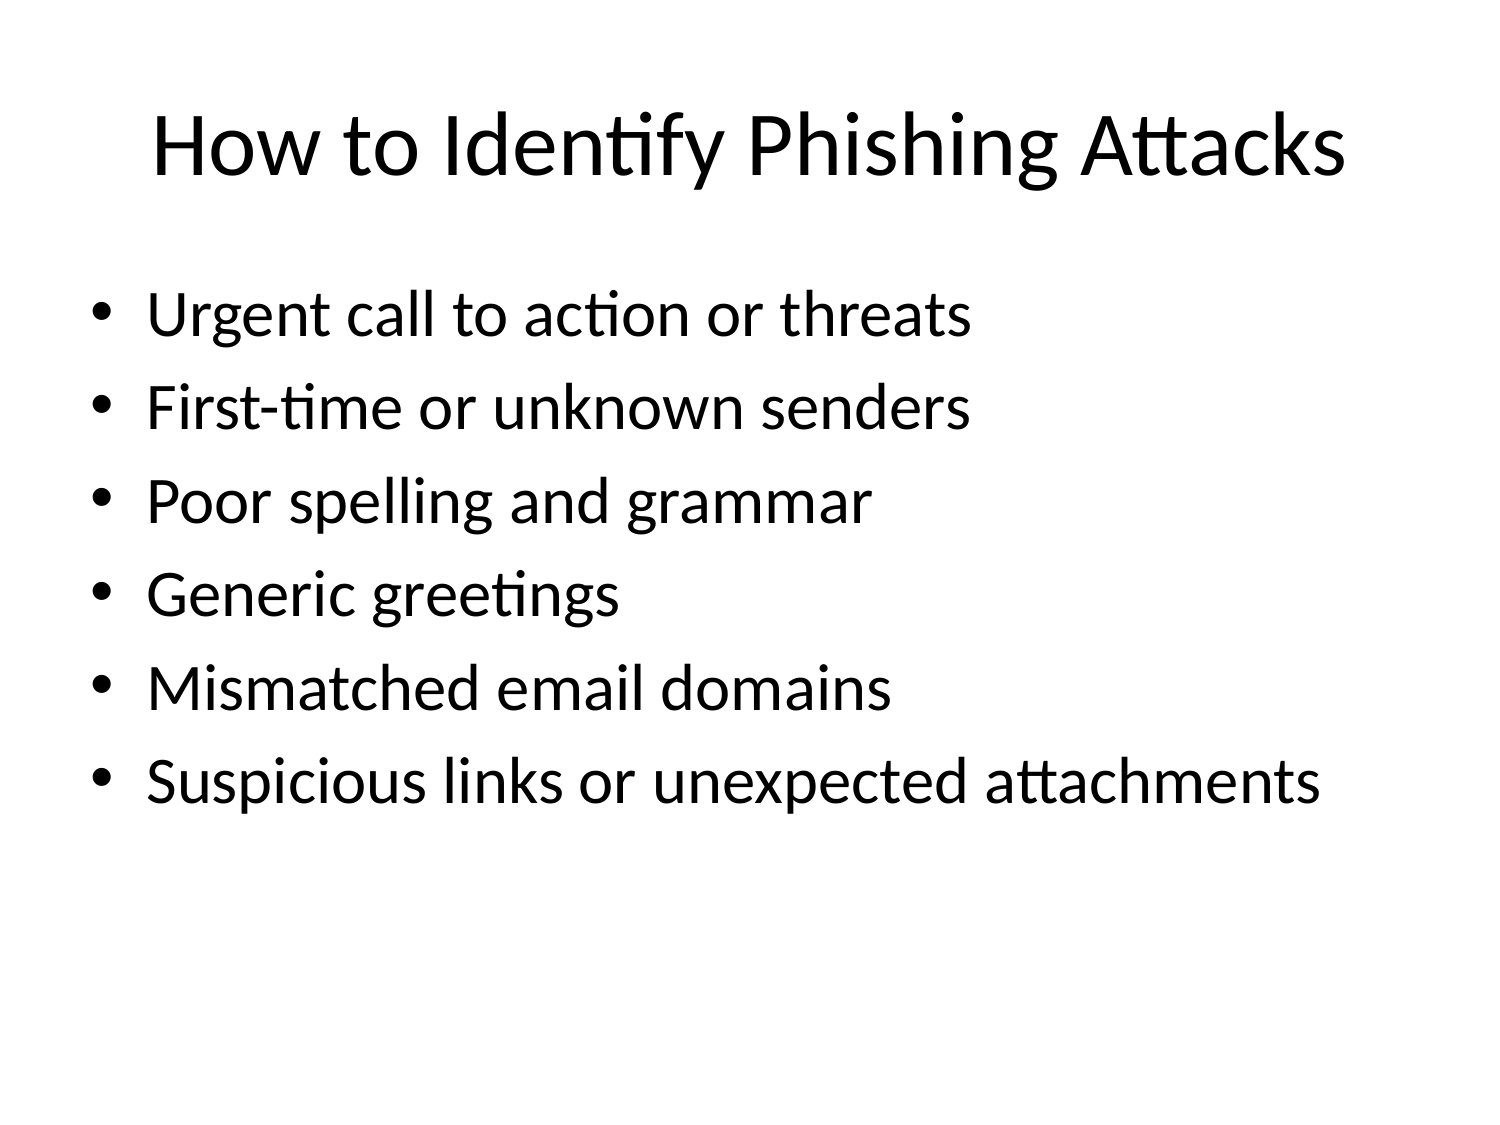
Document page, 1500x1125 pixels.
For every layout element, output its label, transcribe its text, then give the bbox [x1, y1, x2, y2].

list Urgent call to action or threats First-time or unknown senders Poor spelling and grammar Generic greetings Mismatched email domains Suspicious links or unexpected attachments [75, 262, 1425, 1005]
title How to Identify Phishing Attacks [75, 45, 1425, 233]
